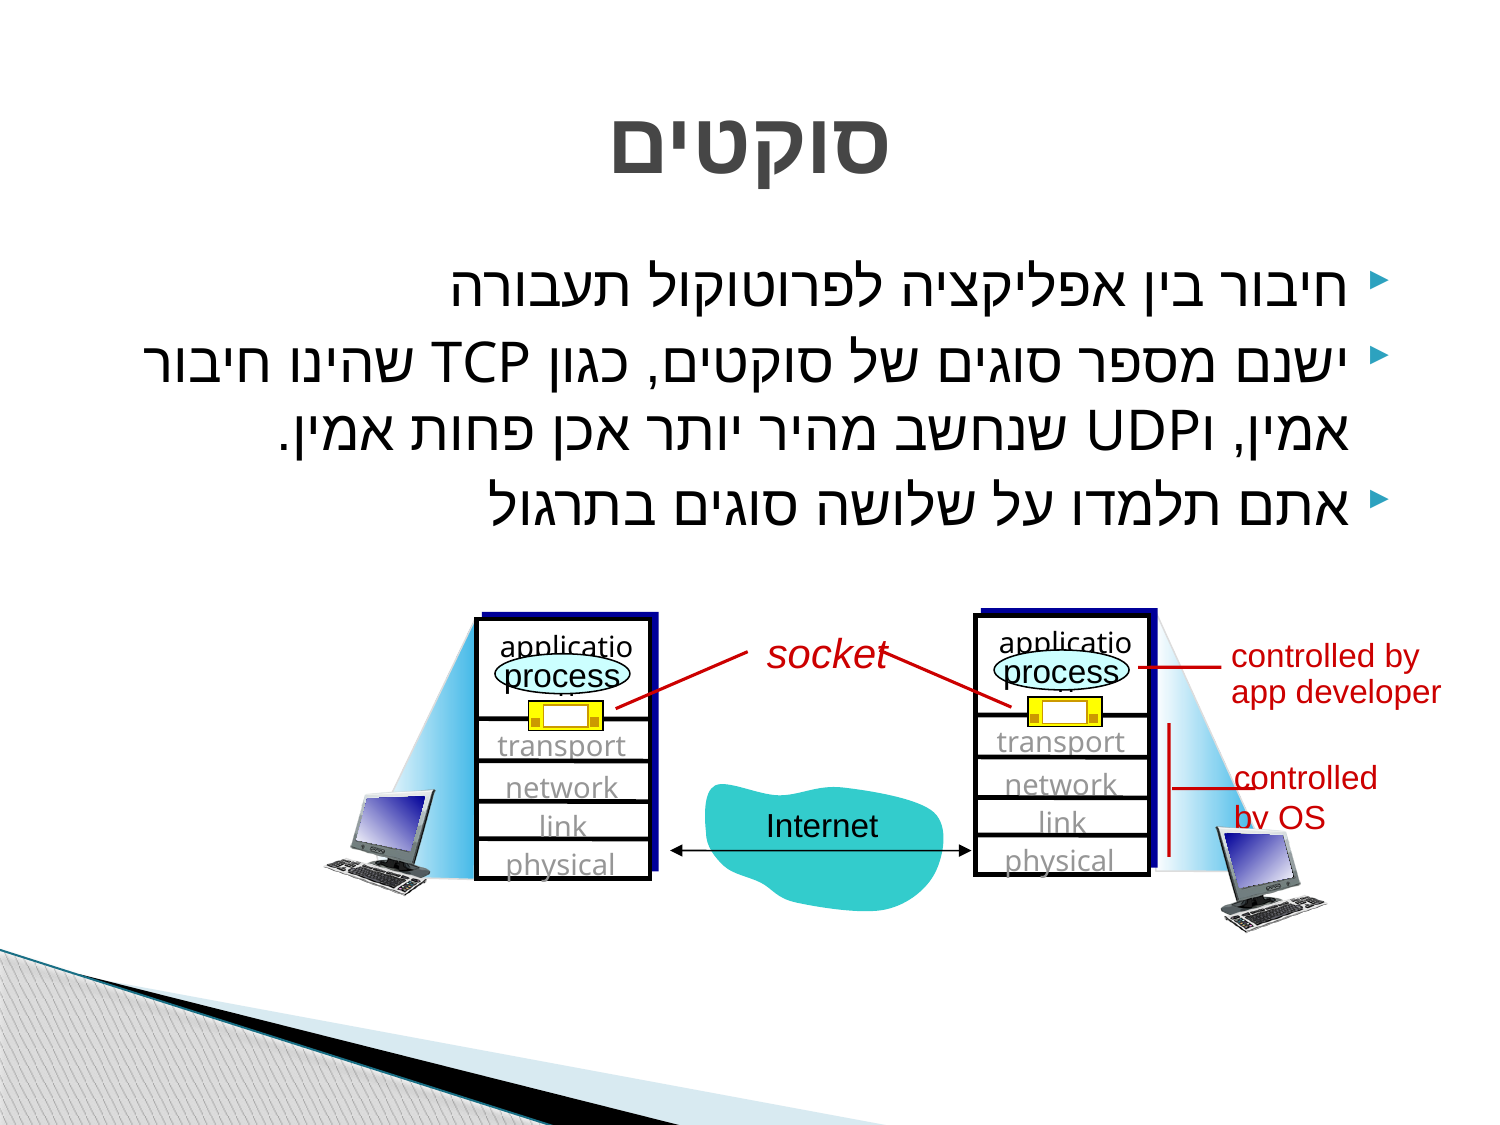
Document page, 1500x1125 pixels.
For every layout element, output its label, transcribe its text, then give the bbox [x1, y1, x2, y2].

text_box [296, 607, 1459, 941]
list חיבור בין אפליקציה לפרוטוקול תעבורה ישנם מספר סוגים של סוקטים, כגון TCP שהינו חיבור אמין, וUDP שנחשב מהיר יותר אכן פחות אמין. אתם תלמדו על שלושה סוגים בתרגול [75, 242, 1425, 986]
title סוקטים [75, 45, 1425, 233]
